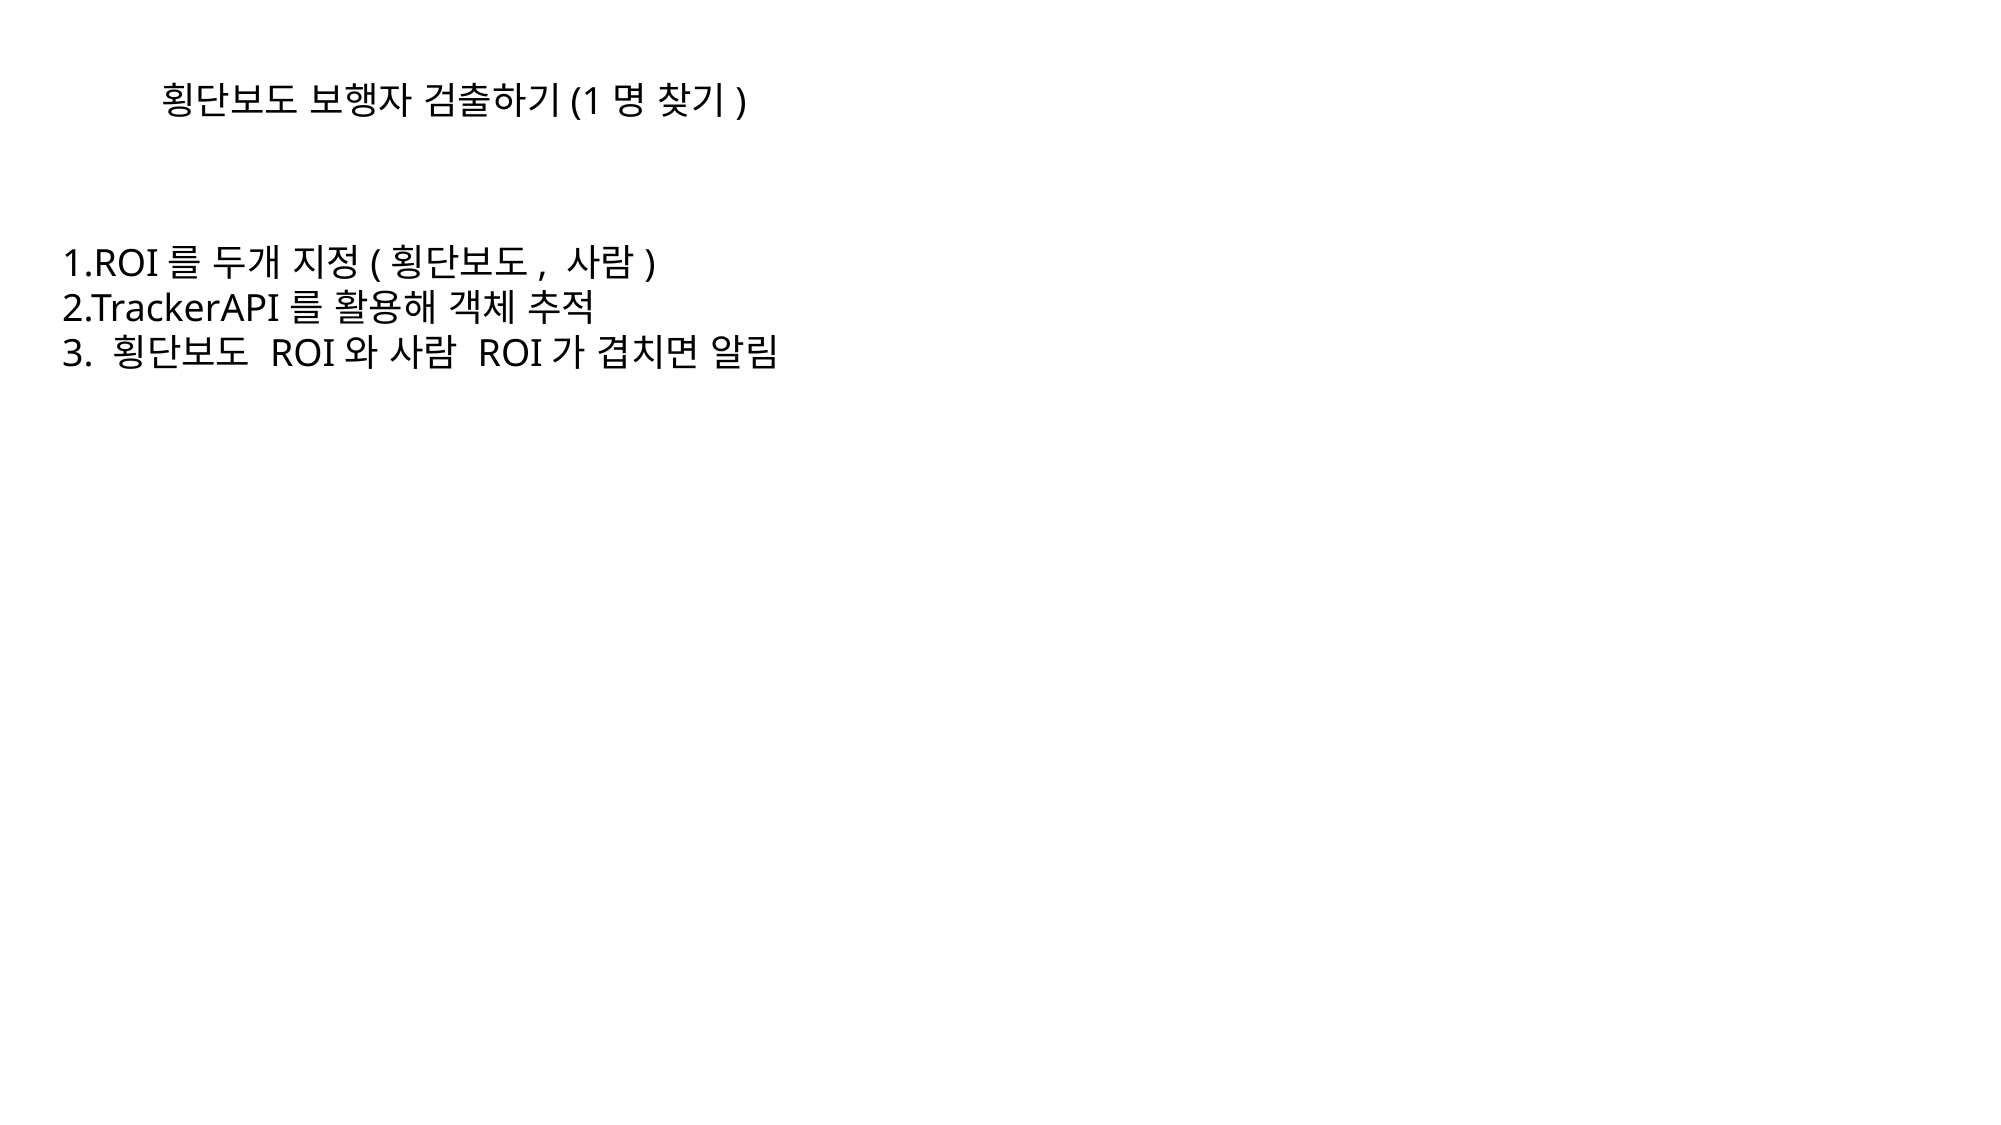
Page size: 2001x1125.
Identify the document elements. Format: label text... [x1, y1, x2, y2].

text_box 횡단보도 보행자 검출하기(1명 찾기) [146, 69, 762, 130]
text_box 1.ROI를 두개 지정(횡단보도, 사람) 2.TrackerAPI를 활용해 객체 추적 3. 횡단보도 ROI와 사람 ROI가 겹치면 알림 [47, 231, 1702, 382]
